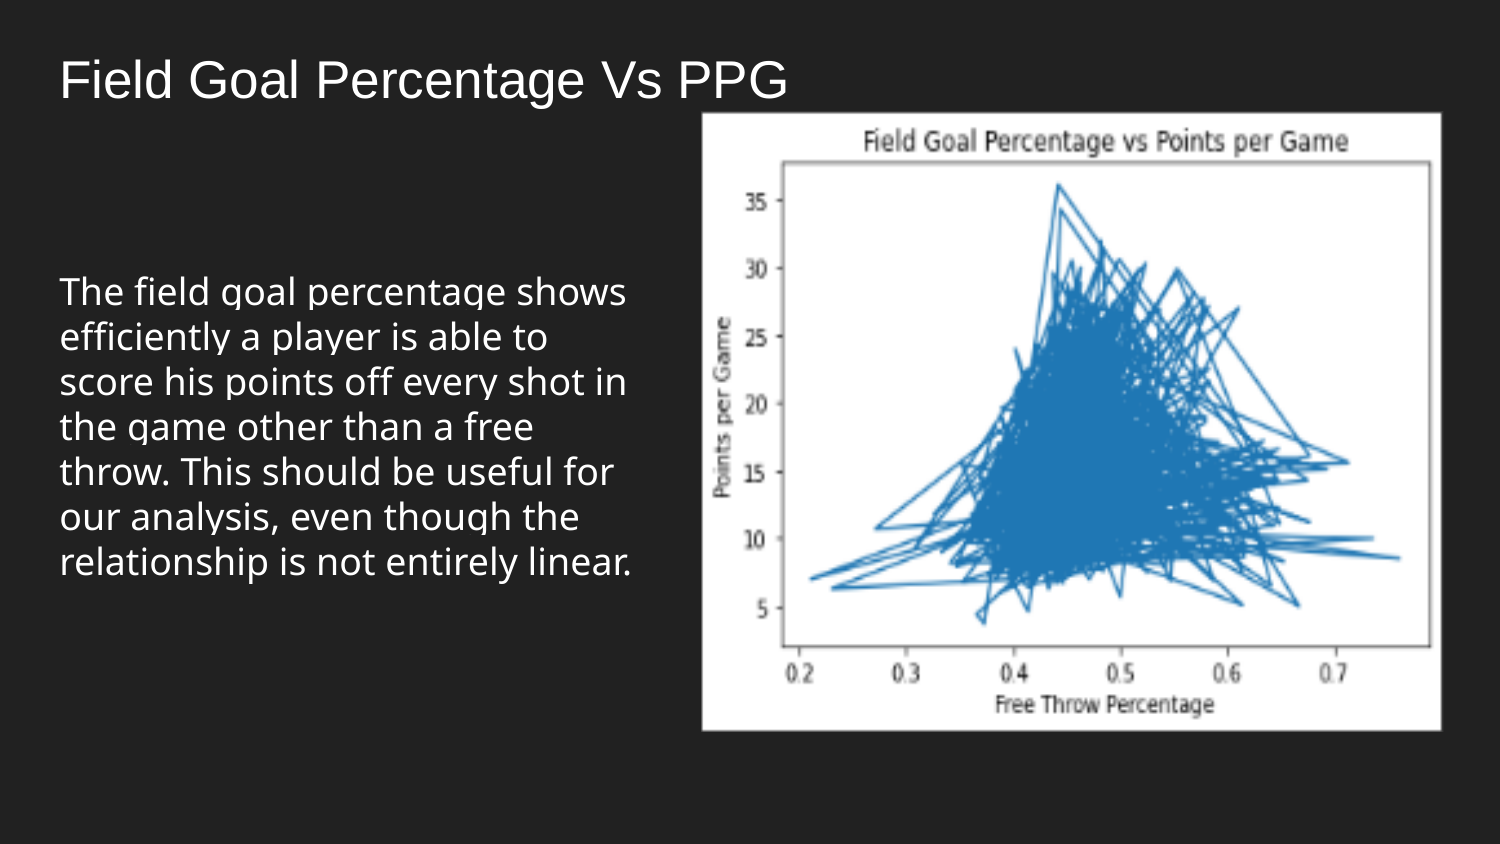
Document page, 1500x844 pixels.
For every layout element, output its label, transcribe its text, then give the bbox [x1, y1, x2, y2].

text_box [578, 535, 695, 602]
text_box The field goal percentage shows efficiently a player is able to score his points off every shot in the game other than a free throw. This should be useful for our analysis, even though the relationship is not entirely linear. [44, 252, 651, 598]
title Field Goal Percentage Vs PPG [44, 30, 1443, 125]
picture [700, 110, 1444, 732]
